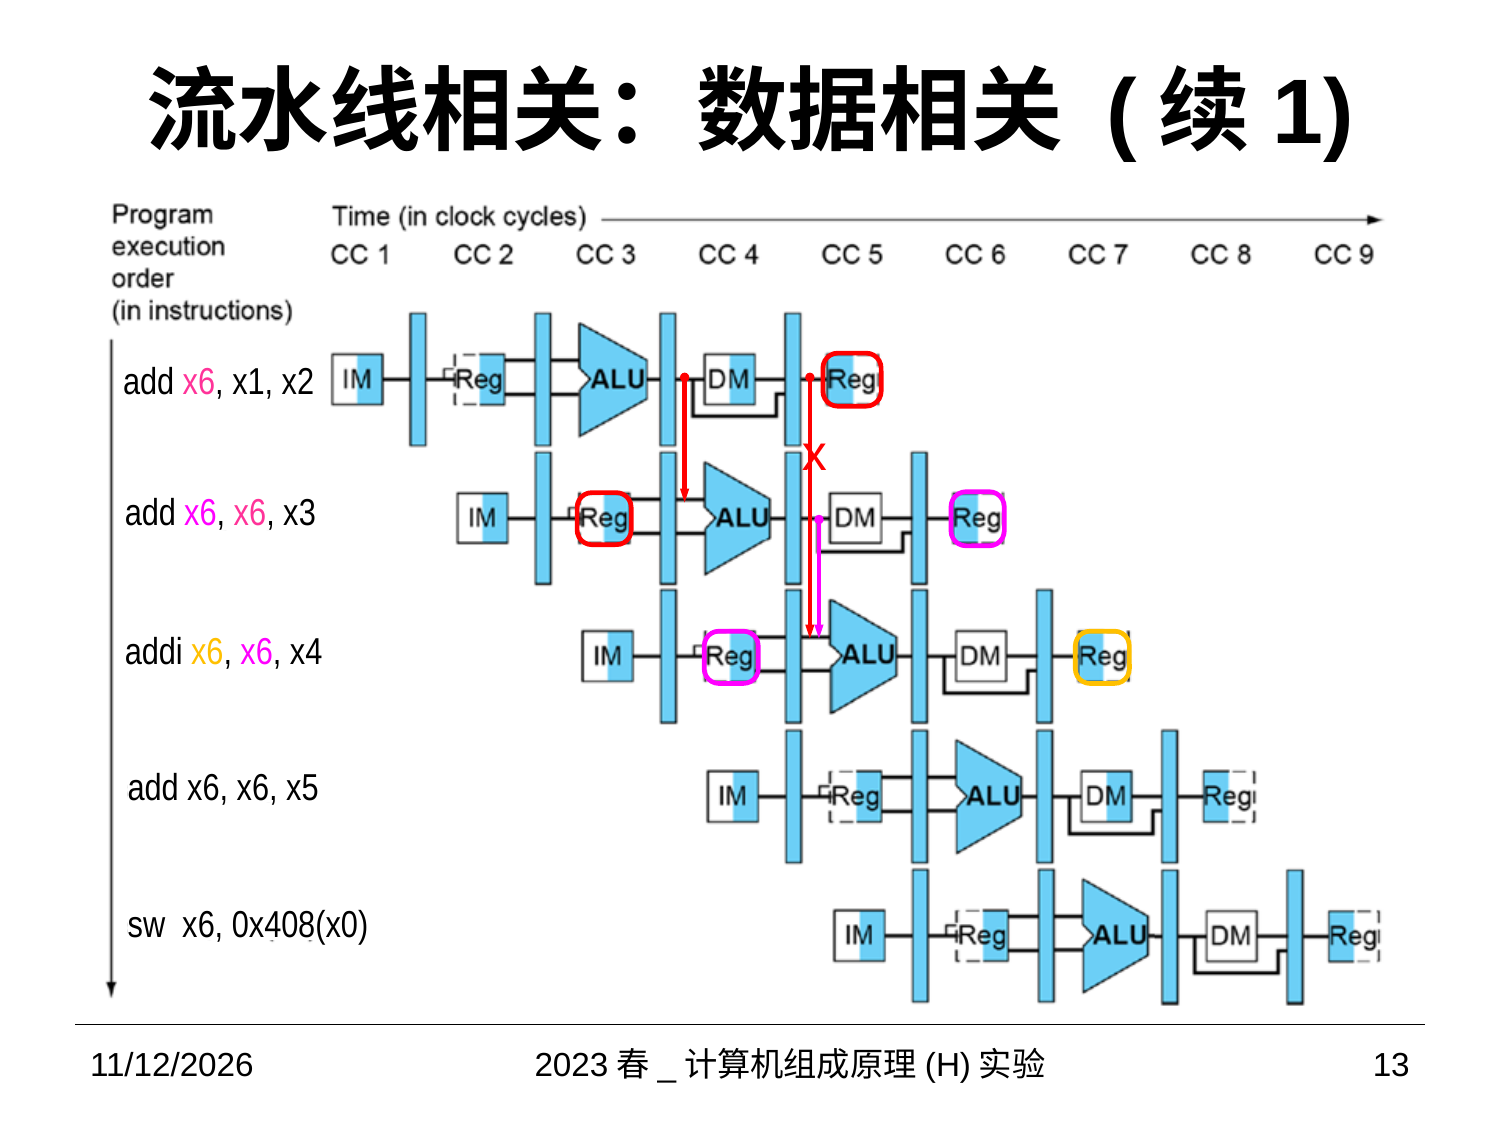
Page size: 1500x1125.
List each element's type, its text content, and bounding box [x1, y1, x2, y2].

title 流水线相关：数据相关 (续1) [75, 13, 1425, 201]
footer 2023春_计算机组成原理(H)实验 [424, 1024, 1162, 1103]
picture [102, 196, 1391, 1009]
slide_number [74, 1024, 424, 1103]
slide_number 13 [1162, 1024, 1426, 1103]
